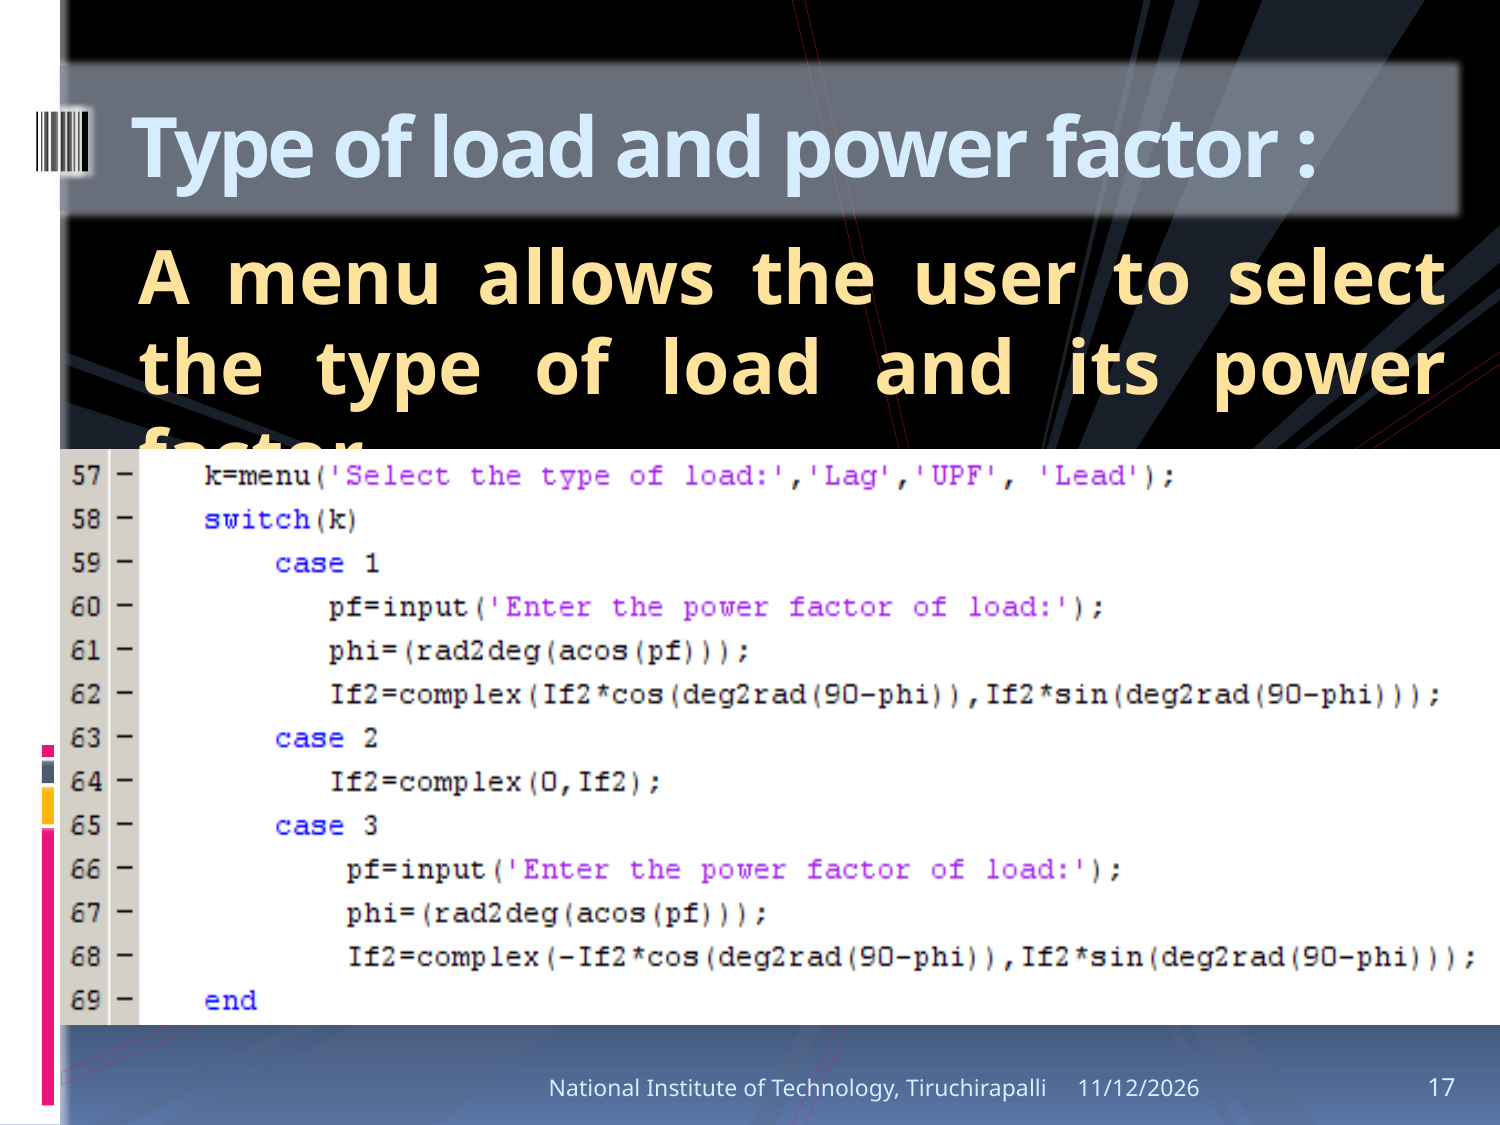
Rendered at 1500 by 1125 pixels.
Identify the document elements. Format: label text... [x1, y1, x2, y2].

footer National Institute of Technology, Tiruchirapalli [150, 1052, 1063, 1113]
title Type of load and power factor : [115, 83, 1454, 212]
picture [59, 449, 1500, 1026]
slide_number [1063, 1052, 1412, 1113]
slide_number 17 [1412, 1052, 1488, 1113]
list A menu allows the user to select the type of load and its power factor [115, 221, 1463, 425]
